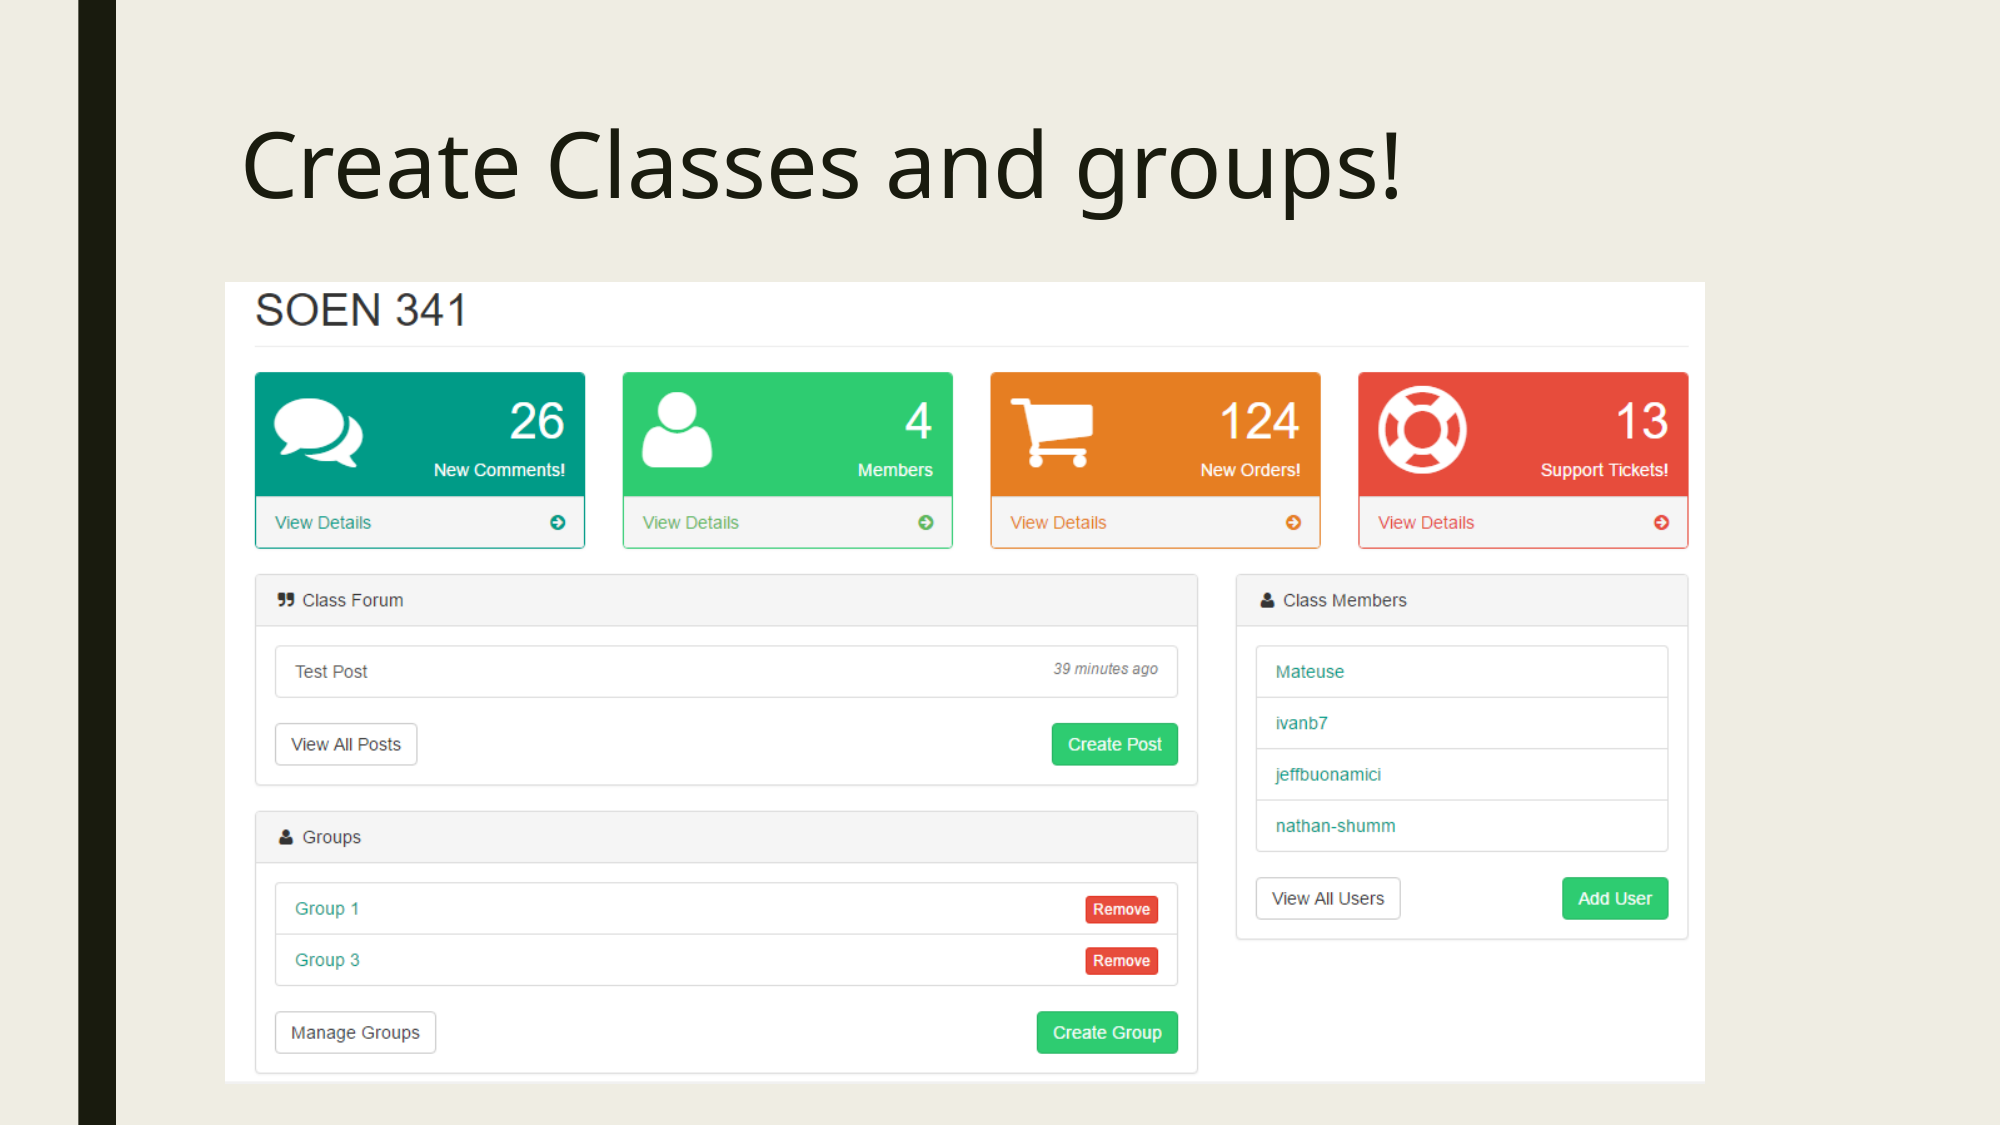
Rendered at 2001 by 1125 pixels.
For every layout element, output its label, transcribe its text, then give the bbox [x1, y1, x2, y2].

title Create Classes and groups! [225, 112, 1800, 357]
picture [224, 282, 1705, 1084]
